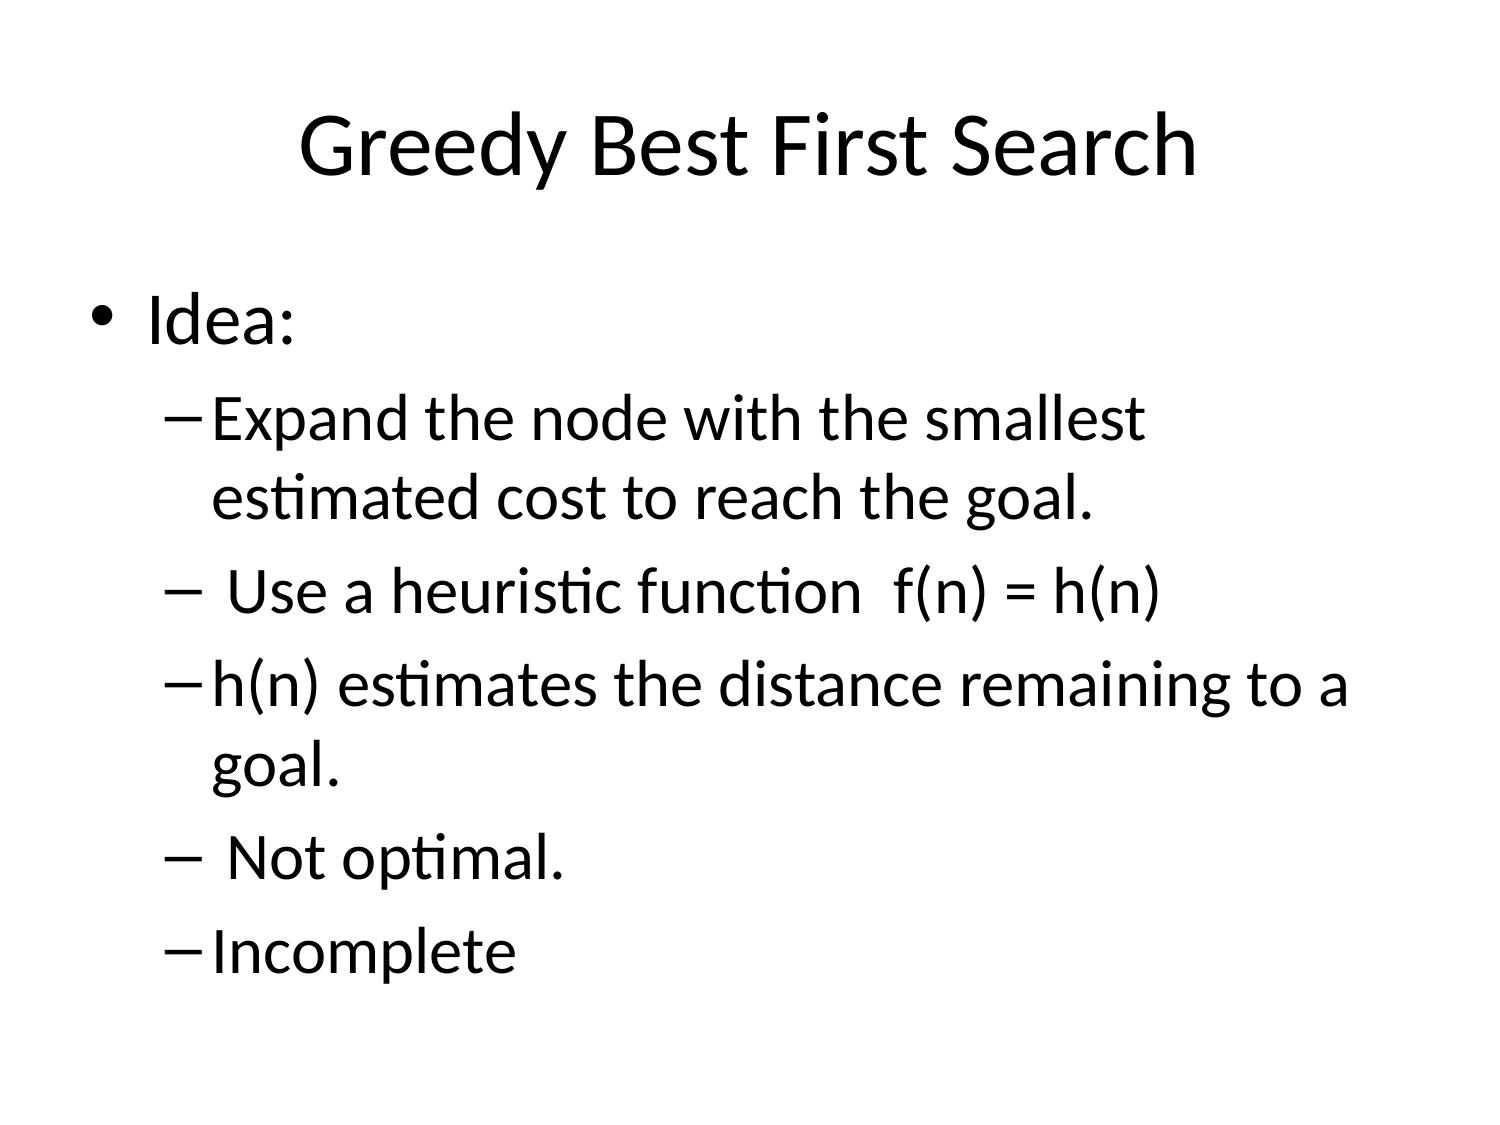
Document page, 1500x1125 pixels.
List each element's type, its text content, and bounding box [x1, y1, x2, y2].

title Greedy Best First Search [75, 45, 1425, 233]
list Idea: Expand the node with the smallest estimated cost to reach the goal. Use a heuristic function f(n) = h(n) h(n) estimates the distance remaining to a goal. Not optimal. Incomplete [75, 262, 1425, 1005]
